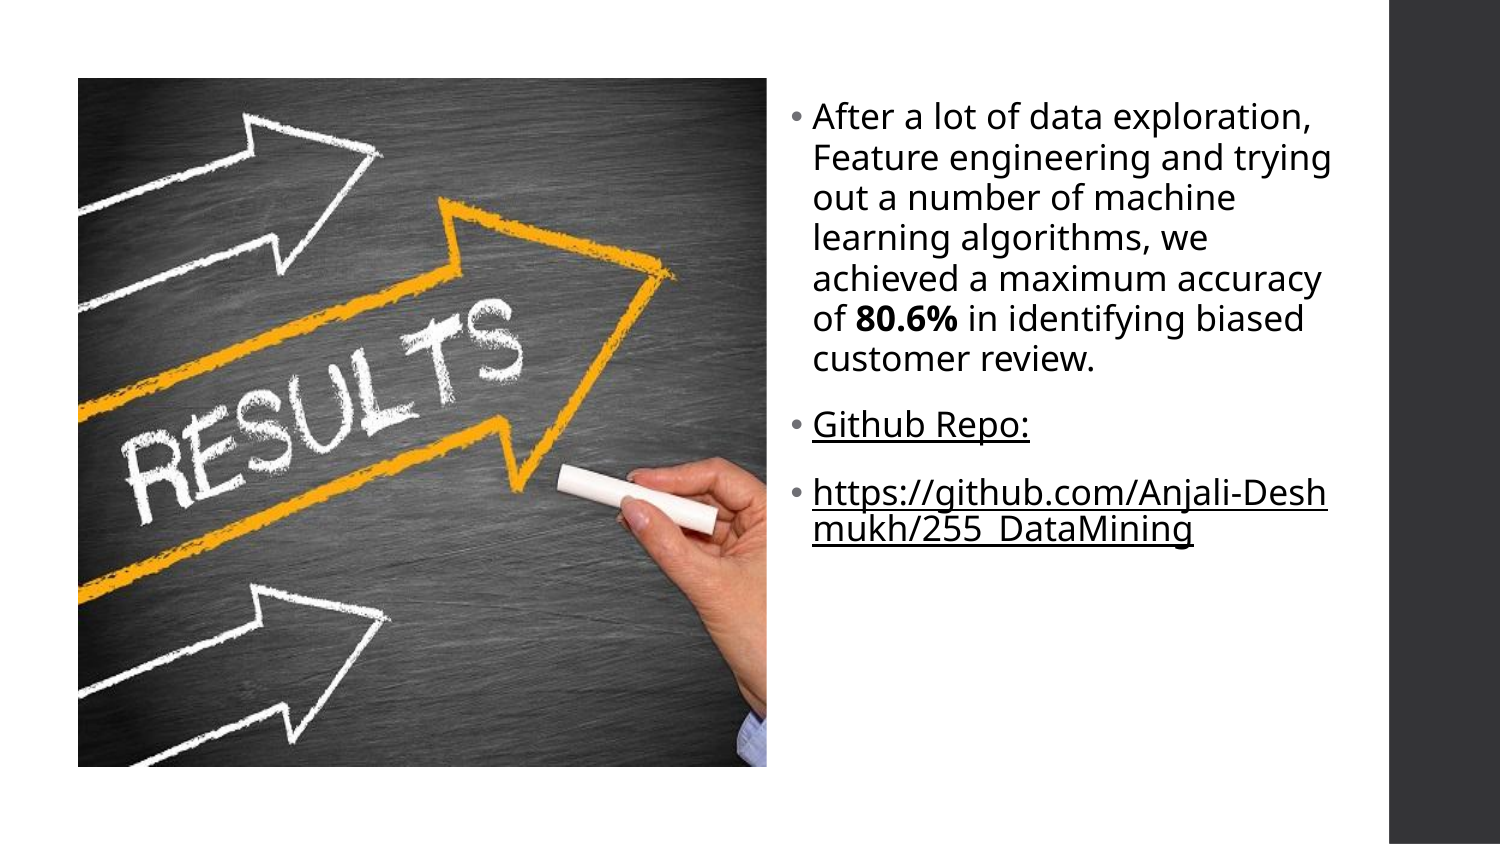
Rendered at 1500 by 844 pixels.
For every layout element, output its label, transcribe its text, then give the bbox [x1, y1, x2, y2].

list After a lot of data exploration, Feature engineering and trying out a number of machine learning algorithms, we achieved a maximum accuracy of 80.6% in identifying biased customer review. Github Repo: https://github.com/Anjali-Deshmukh/255_DataMining [778, 91, 1348, 761]
text_box [1389, 0, 1500, 844]
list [77, 78, 767, 767]
